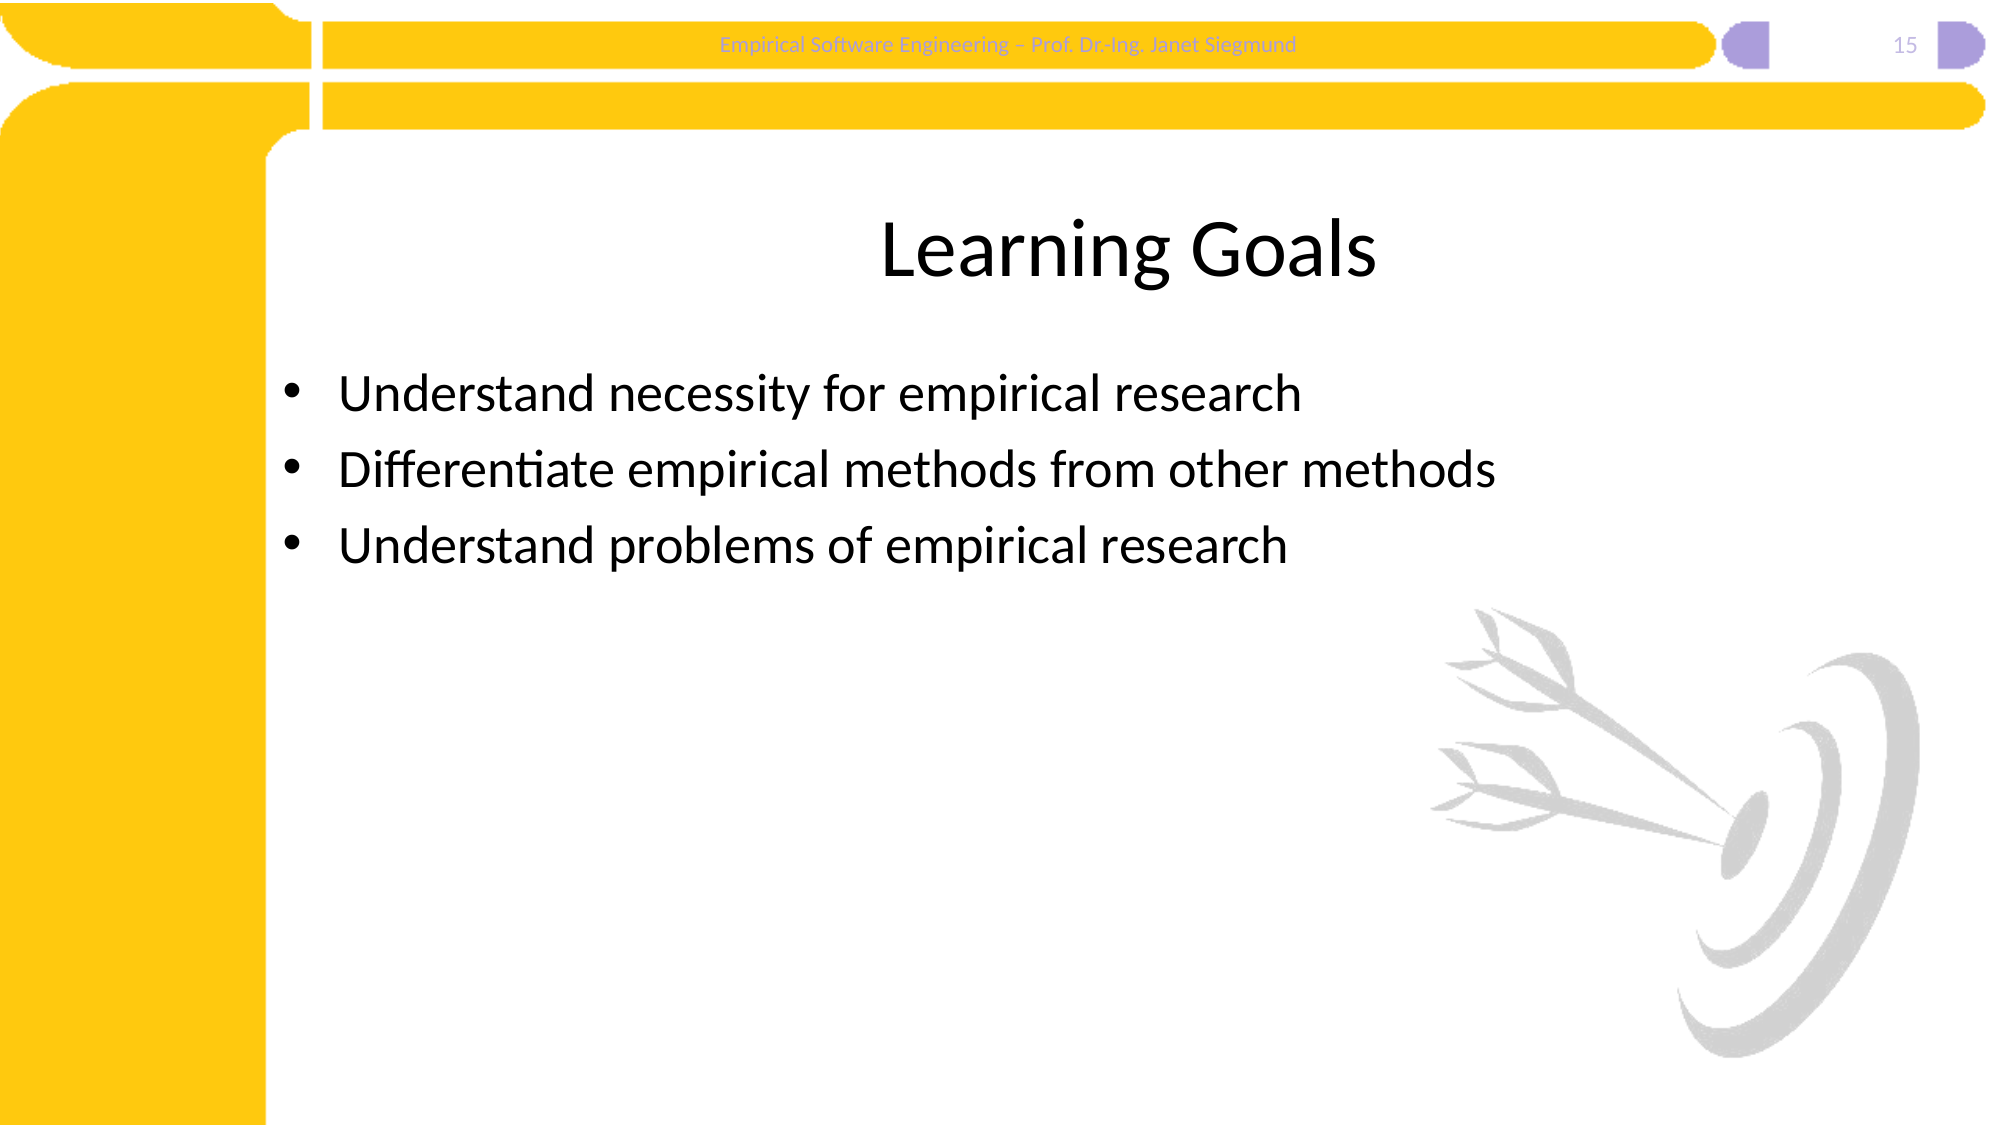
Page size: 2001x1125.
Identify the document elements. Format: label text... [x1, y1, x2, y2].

picture [0, 3, 1999, 1125]
title Learning Goals [267, 149, 1993, 338]
slide_number 15 [1767, 20, 1934, 67]
list Understand necessity for empirical research Differentiate empirical methods from other methods Understand problems of empirical research [267, 349, 1993, 1104]
